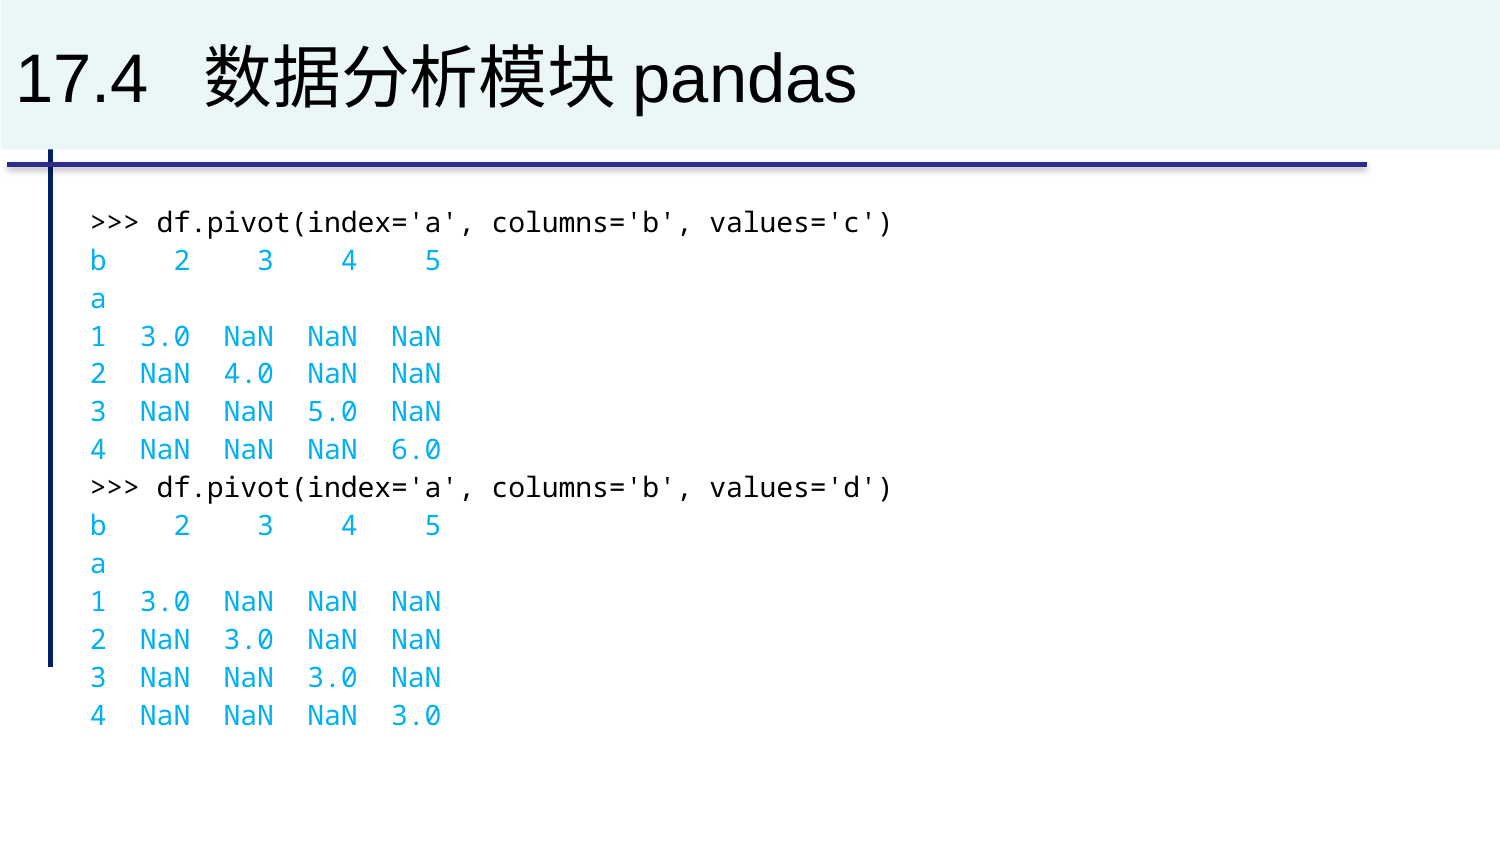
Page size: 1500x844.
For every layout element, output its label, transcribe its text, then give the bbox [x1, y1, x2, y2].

list >>> df.pivot(index='a', columns='b', values='c') b 2 3 4 5 a 1 3.0 NaN NaN NaN 2 NaN 4.0 NaN NaN 3 NaN NaN 5.0 NaN 4 NaN NaN NaN 6.0 >>> df.pivot(index='a', columns='b', values='d') b 2 3 4 5 a 1 3.0 NaN NaN NaN 2 NaN 3.0 NaN NaN 3 NaN NaN 3.0 NaN 4 NaN NaN NaN 3.0 [74, 196, 1426, 755]
title 17.4 数据分析模块pandas [0, 0, 1500, 150]
